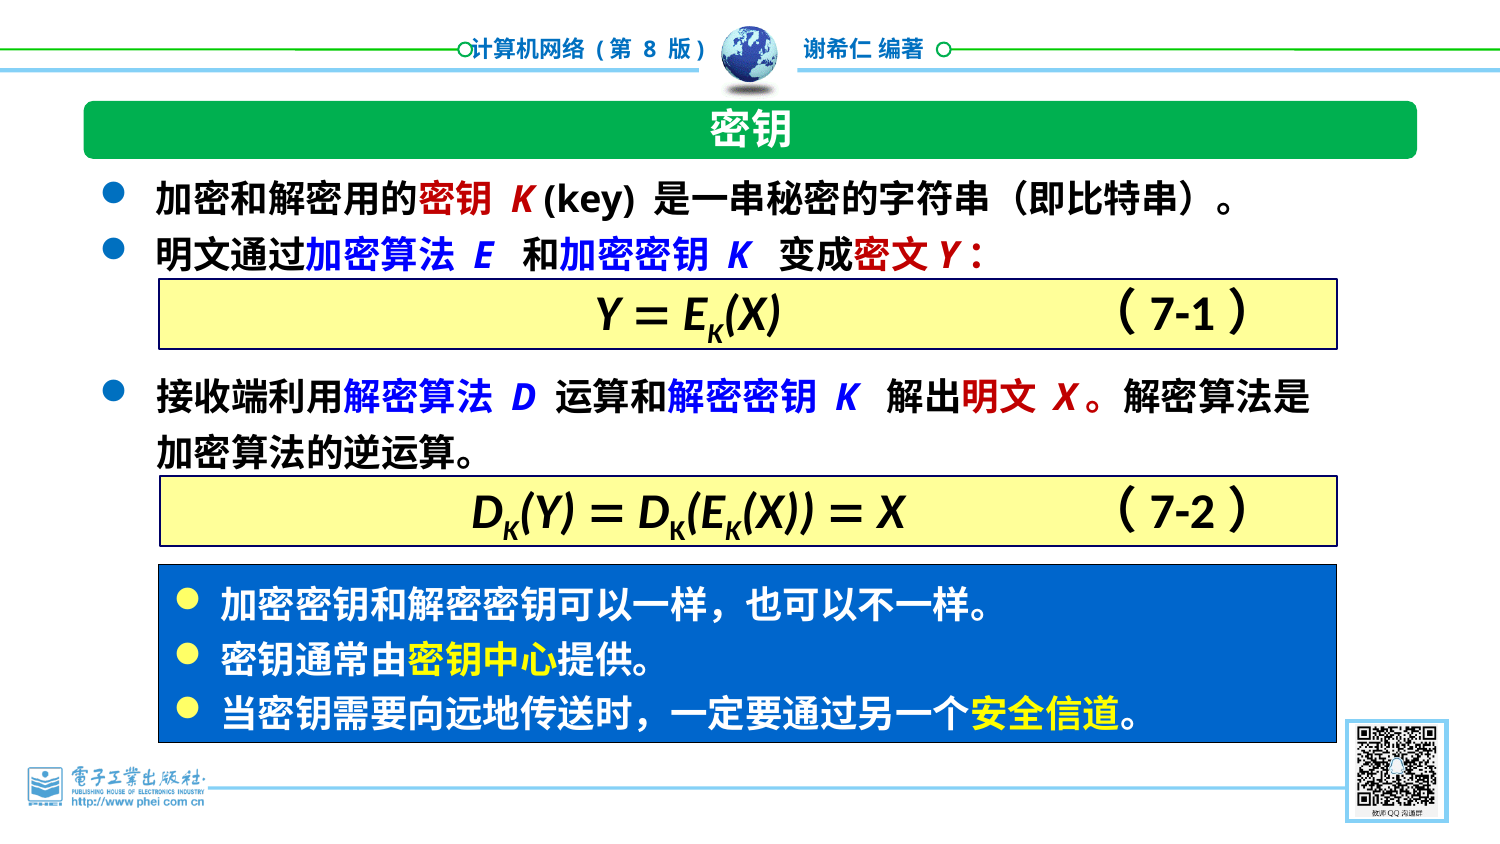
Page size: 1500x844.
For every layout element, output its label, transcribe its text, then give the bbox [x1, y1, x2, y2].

text_box [83, 100, 694, 159]
picture [23, 764, 208, 809]
text_box 加密密钥和解密密钥可以一样，也可以不一样。 密钥通常由密钥中心提供。 当密钥需要向远地传送时，一定要通过另一个安全信道。 [158, 564, 1337, 743]
text_box 加密和解密用的密钥 K (key) 是一串秘密的字符串（即比特串）。 明文通过加密算法 E 和加密密钥 K 变成密文Y： [84, 156, 1449, 284]
picture [1355, 724, 1438, 817]
text_box [808, 100, 1418, 159]
text_box 密钥 [694, 95, 808, 161]
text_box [159, 470, 1337, 547]
picture [719, 24, 779, 95]
text_box 接收端利用解密算法 D 运算和解密密钥 K 解出明文 X。解密算法是加密算法的逆运算。 [84, 354, 1337, 482]
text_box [158, 272, 1337, 350]
